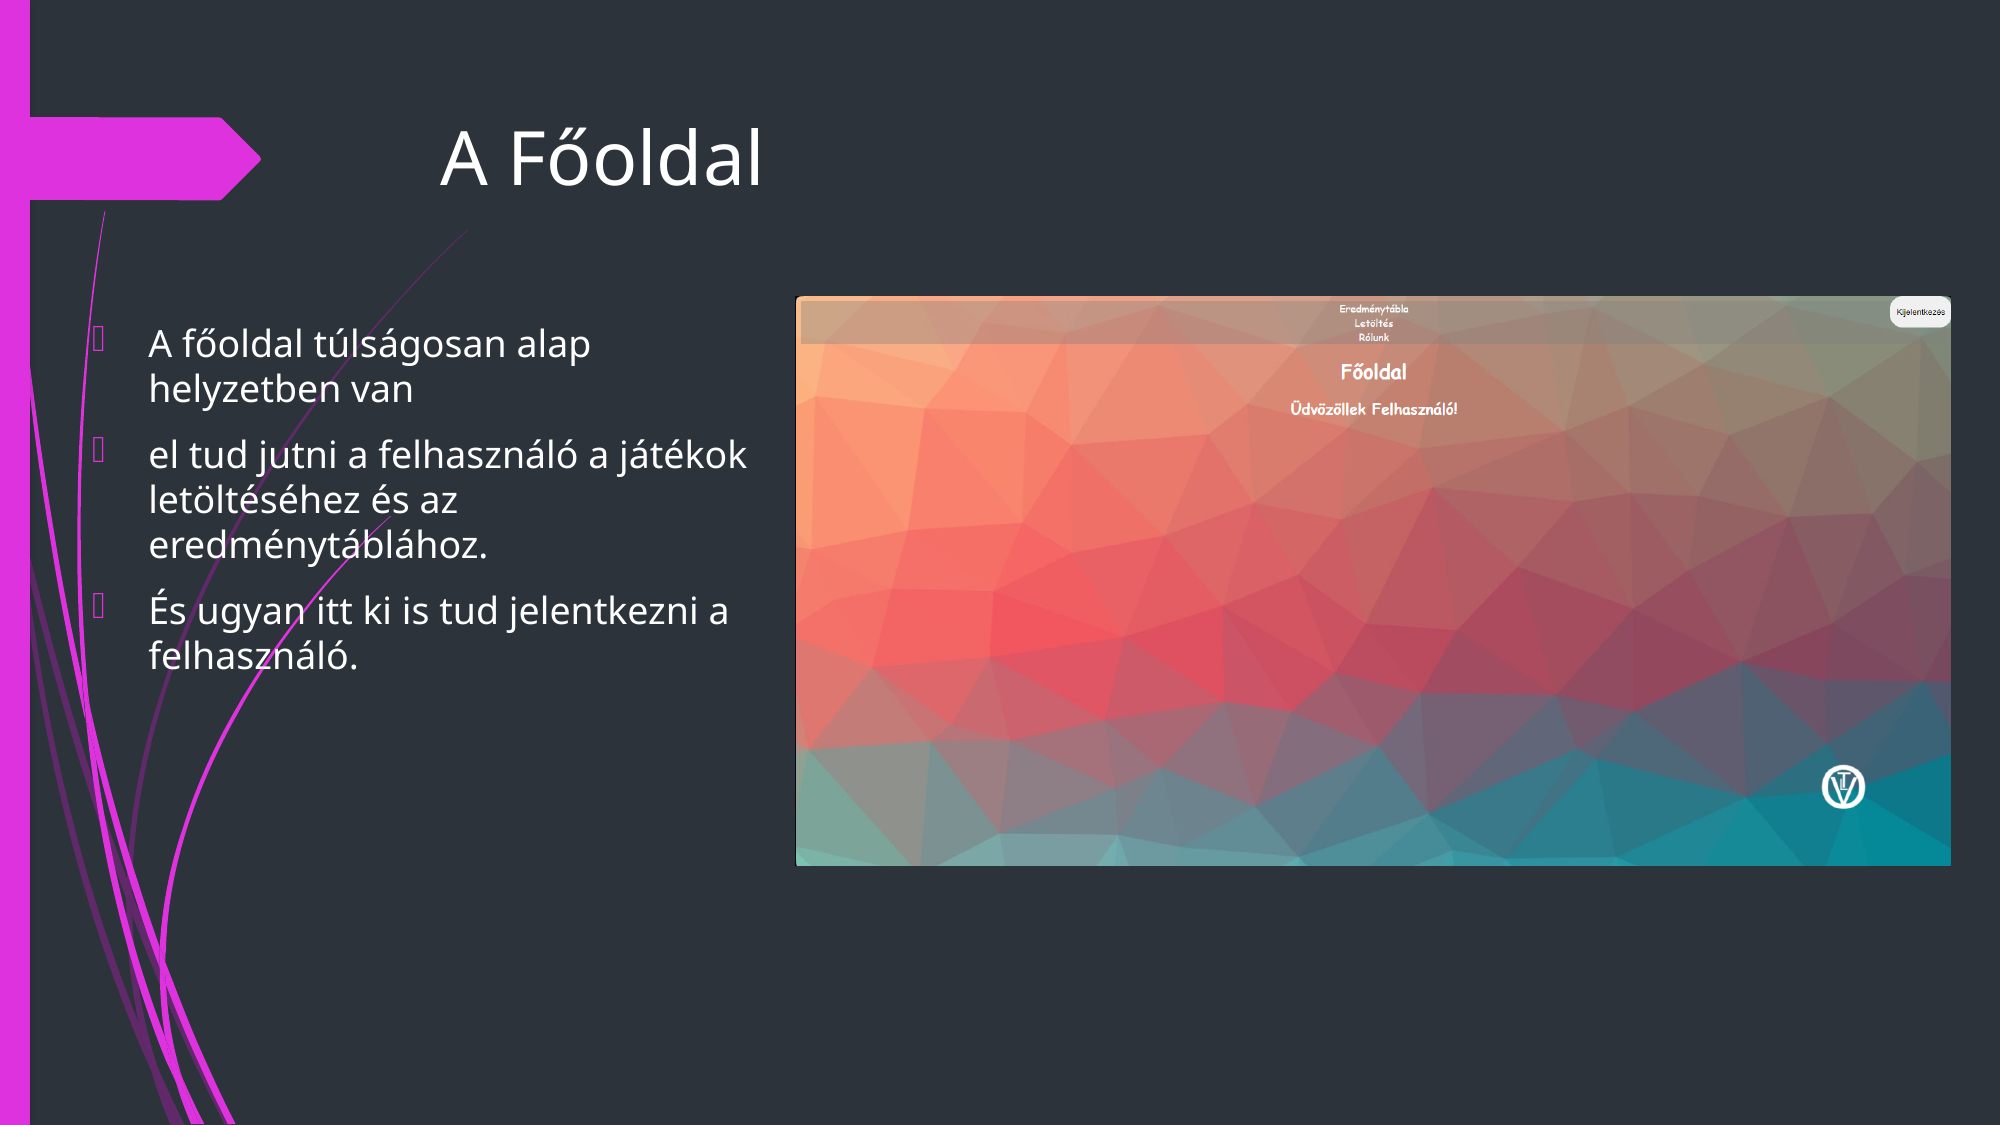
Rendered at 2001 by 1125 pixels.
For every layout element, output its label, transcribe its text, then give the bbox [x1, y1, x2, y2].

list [794, 296, 1952, 867]
title A Főoldal [425, 102, 1888, 313]
list A főoldal túlságosan alap helyzetben van el tud jutni a felhasználó a játékok letöltéséhez és az eredménytáblához. És ugyan itt ki is tud jelentkezni a felhasználó. [77, 312, 785, 933]
